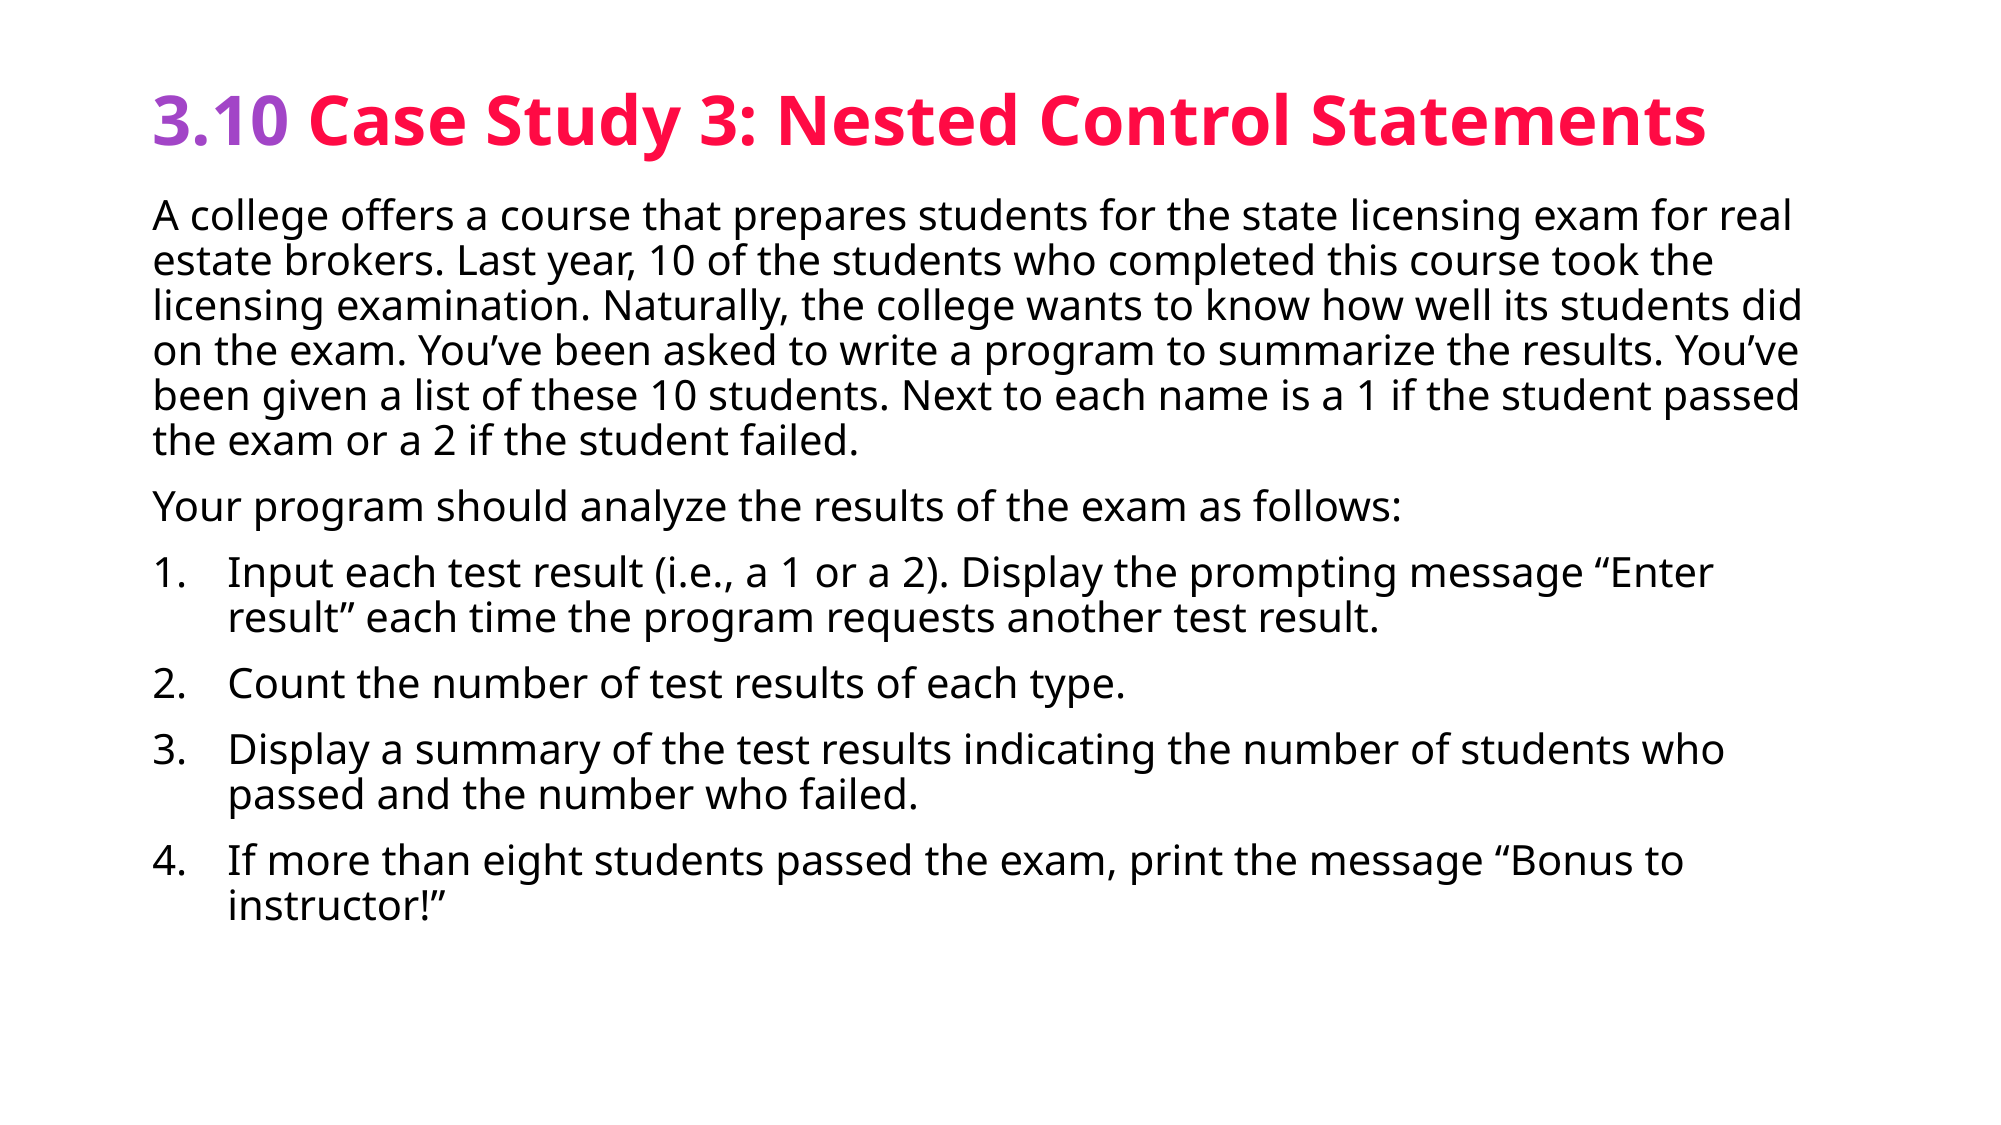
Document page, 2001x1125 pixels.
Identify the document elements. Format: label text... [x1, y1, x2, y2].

title 3.10 Case Study 3: Nested Control Statements [137, 59, 1863, 187]
list A college offers a course that prepares students for the state licensing exam for real estate brokers. Last year, 10 of the students who completed this course took the licensing examination. Naturally, the college wants to know how well its students did on the exam. You’ve been asked to write a program to summarize the results. You’ve been given a list of these 10 students. Next to each name is a 1 if the student passed the exam or a 2 if the student failed. Your program should analyze the results of the exam as follows: Input each test result (i.e., a 1 or a 2). Display the prompting message “Enter result” each time the program requests another test result. Count the number of test results of each type. Display a summary of the test results indicating the number of students who passed and the number who failed. If more than eight students passed the exam, print the message “Bonus to instructor!” [137, 187, 1863, 1014]
